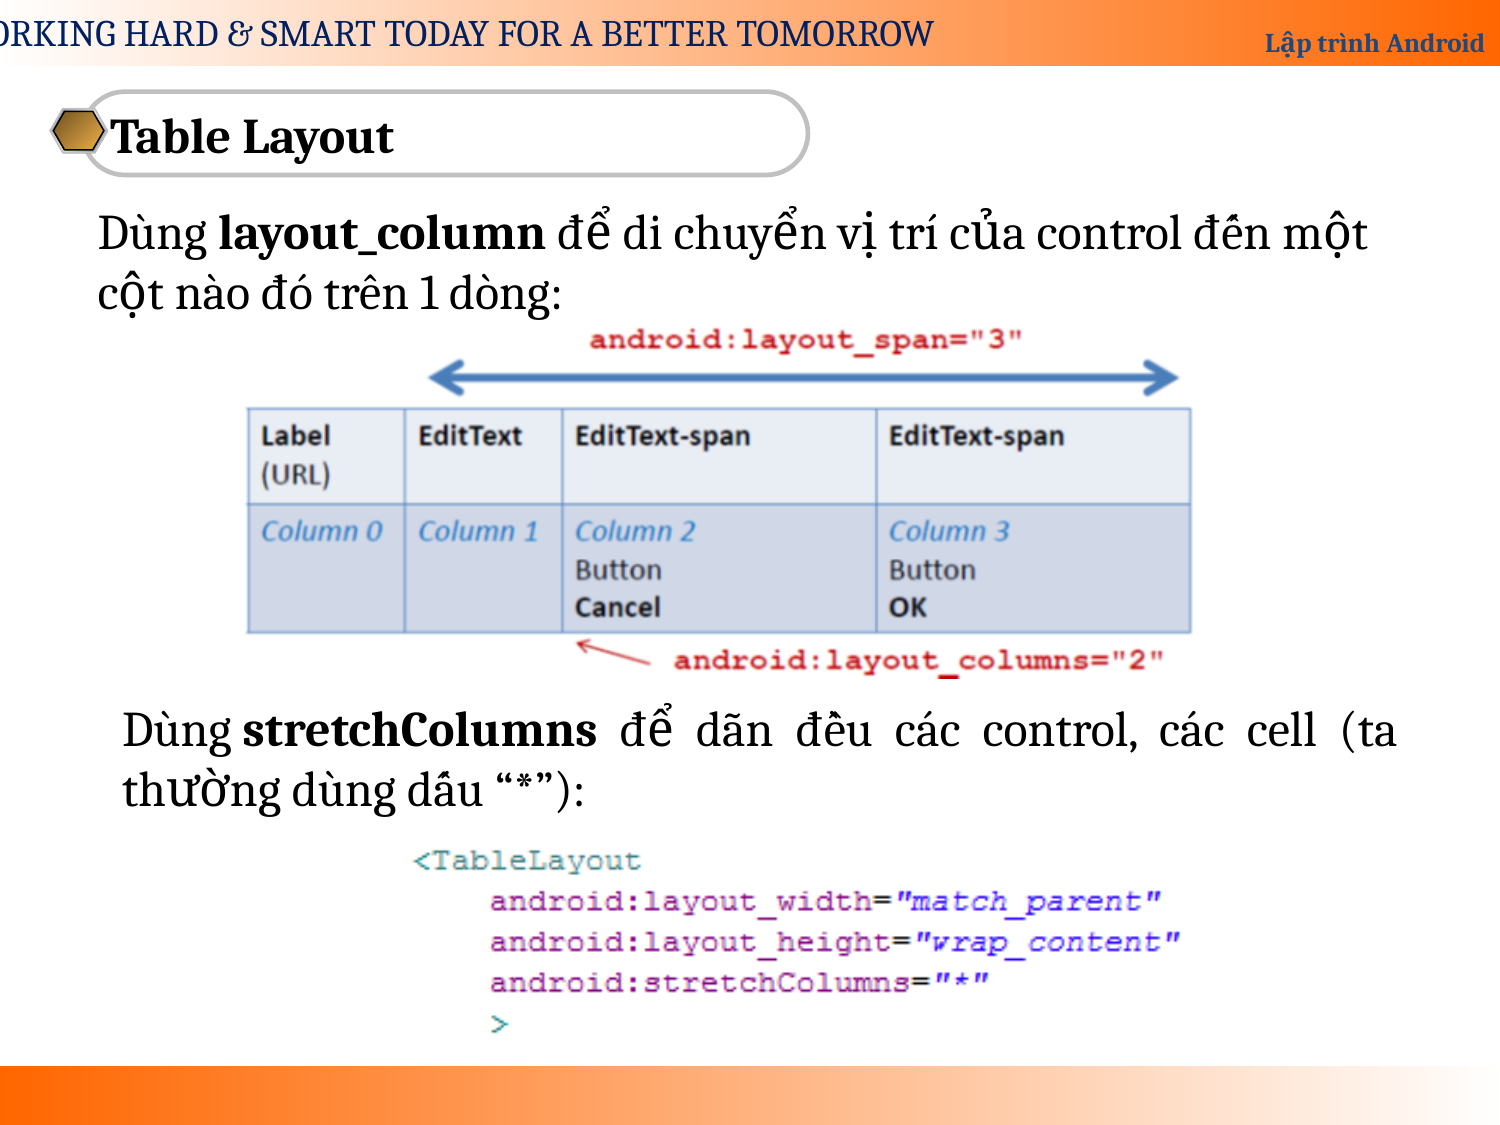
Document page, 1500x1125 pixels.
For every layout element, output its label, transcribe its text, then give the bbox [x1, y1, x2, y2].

text_box Dùng stretchColumns để dãn đều các control, các cell (ta thường dùng dấu “*”): [107, 688, 1413, 824]
picture [387, 831, 1224, 1051]
picture [237, 324, 1207, 679]
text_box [49, 91, 809, 176]
text_box Dùng layout_column để di chuyển vị trí của control đến một cột nào đó trên 1 dòng: [82, 191, 1413, 327]
